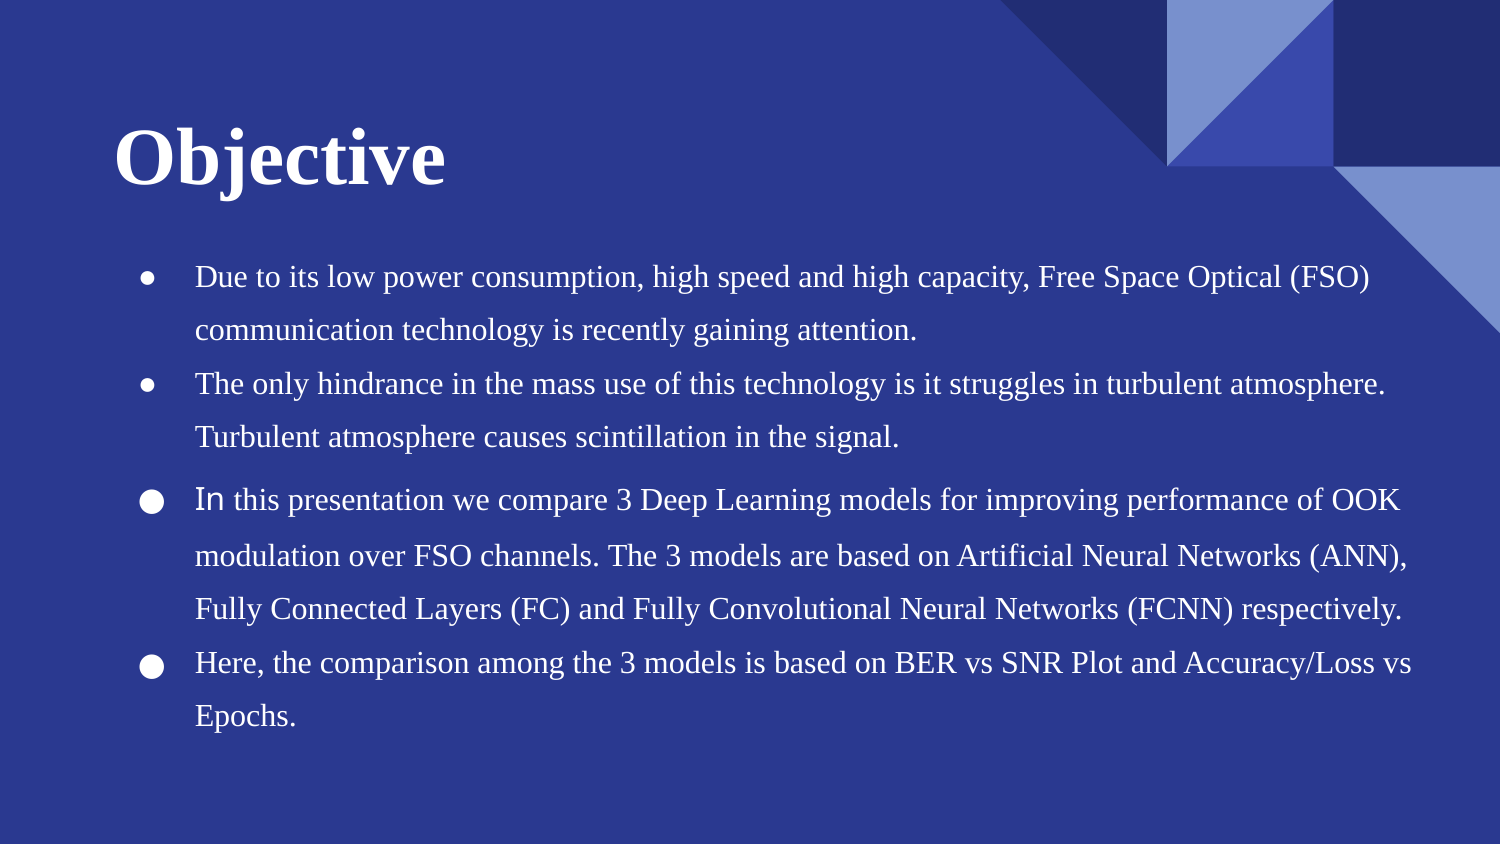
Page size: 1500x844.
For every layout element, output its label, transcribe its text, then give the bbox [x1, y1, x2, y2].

subtitle Due to its low power consumption, high speed and high capacity, Free Space Optical (FSO) communication technology is recently gaining attention. The only hindrance in the mass use of this technology is it struggles in turbulent atmosphere. Turbulent atmosphere causes scintillation in the signal. In this presentation we compare 3 Deep Learning models for improving performance of OOK modulation over FSO channels. The 3 models are based on Artificial Neural Networks (ANN), Fully Connected Layers (FC) and Fully Convolutional Neural Networks (FCNN) respectively. Here, the comparison among the 3 models is based on BER vs SNR Plot and Accuracy/Loss vs Epochs. [98, 226, 1447, 756]
title Objective [98, 72, 1129, 218]
